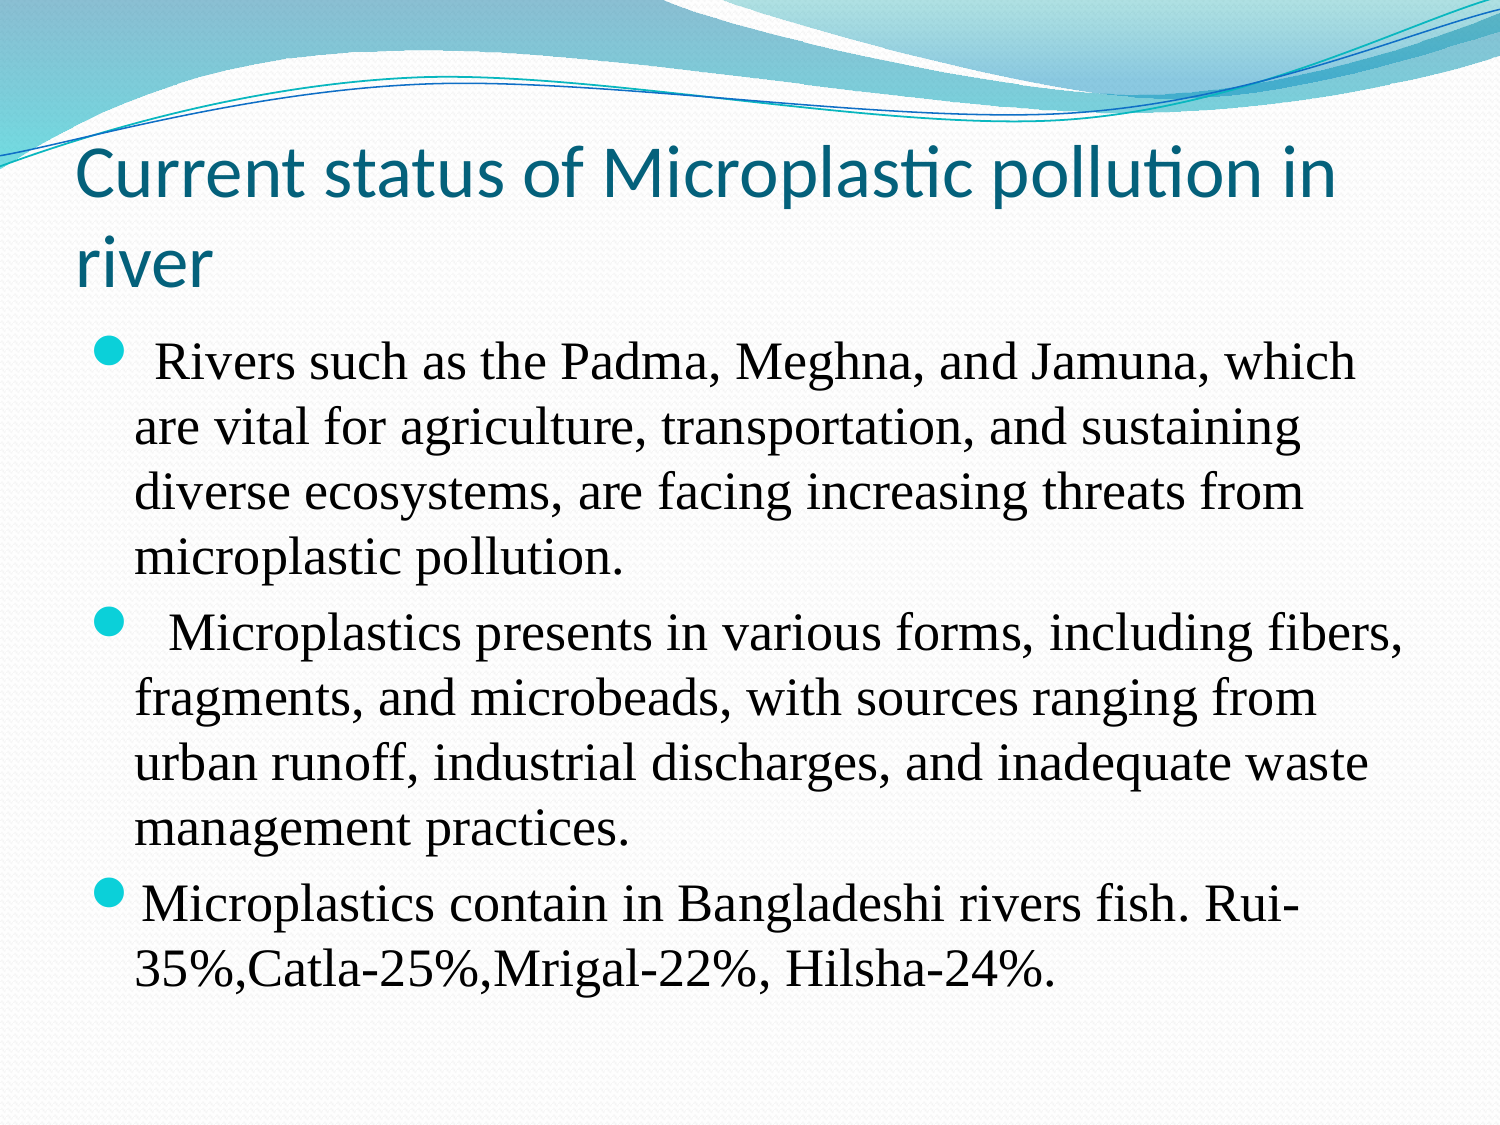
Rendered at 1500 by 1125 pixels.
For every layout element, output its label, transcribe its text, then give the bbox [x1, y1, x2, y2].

list Rivers such as the Padma, Meghna, and Jamuna, which are vital for agriculture, transportation, and sustaining diverse ecosystems, are facing increasing threats from microplastic pollution. Microplastics presents in various forms, including fibers, fragments, and microbeads, with sources ranging from urban runoff, industrial discharges, and inadequate waste management practices. Microplastics contain in Bangladeshi rivers fish. Rui-35%,Catla-25%,Mrigal-22%, Hilsha-24%. [75, 317, 1425, 1038]
title Current status of Microplastic pollution in river [75, 115, 1425, 303]
